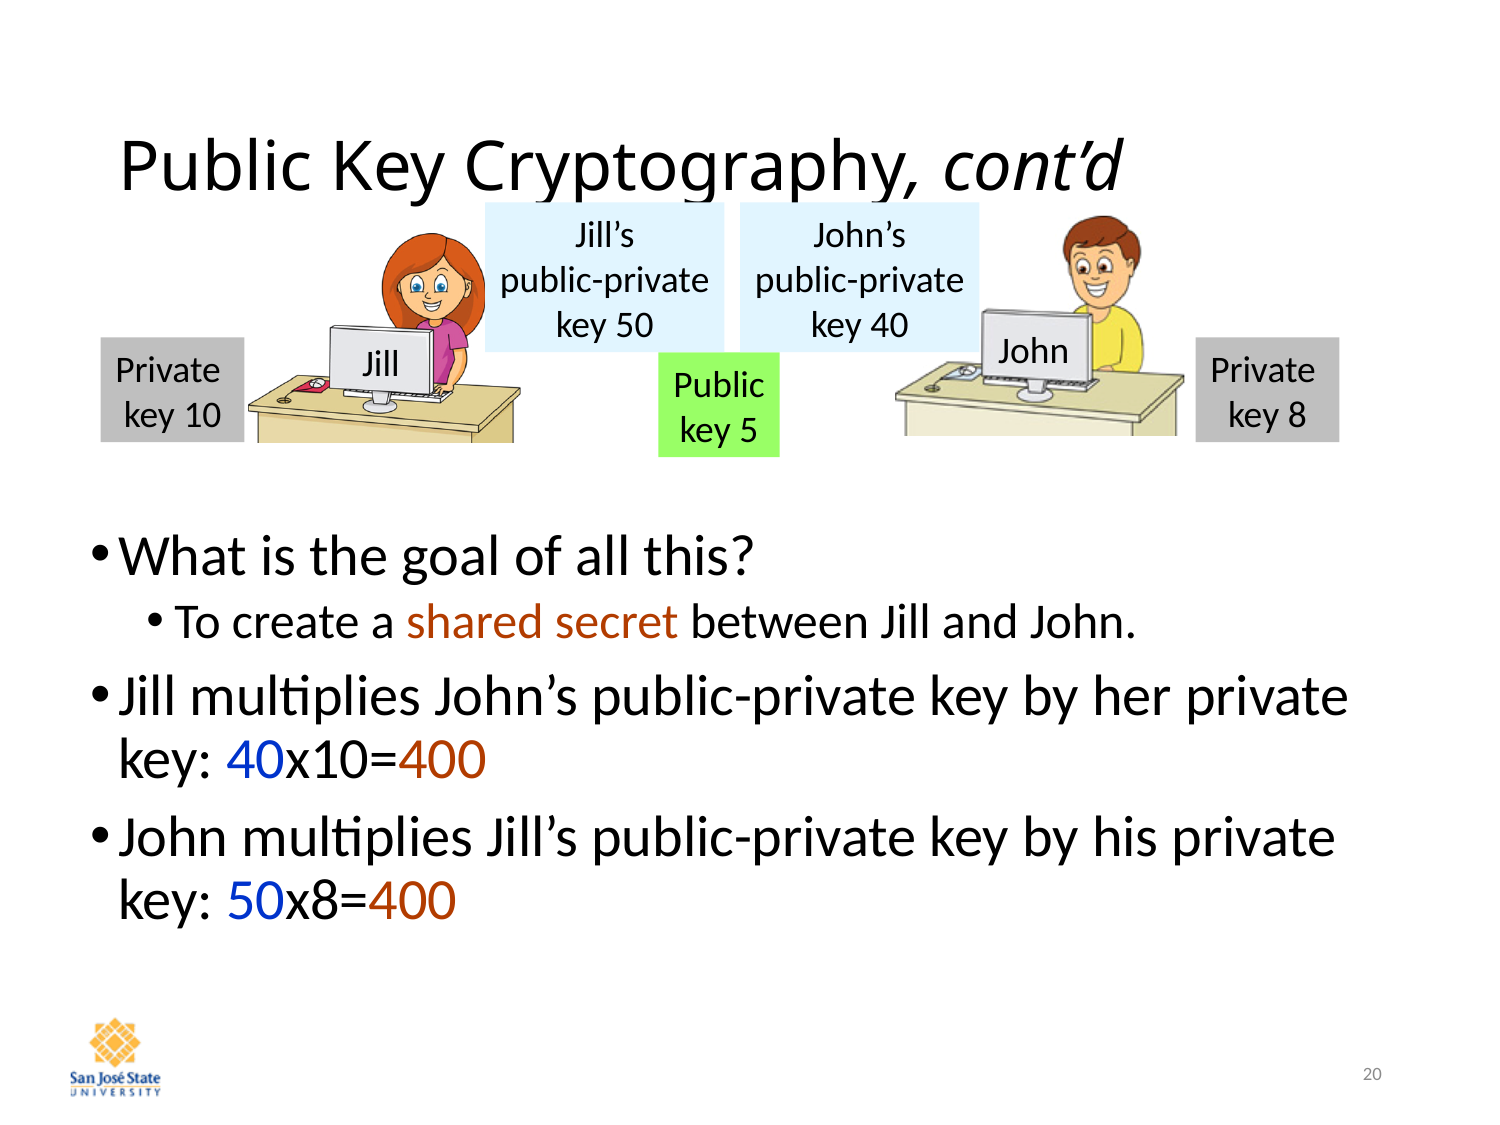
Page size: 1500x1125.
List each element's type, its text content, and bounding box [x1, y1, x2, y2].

text_box John’s public-private key 40 [740, 202, 980, 353]
text_box Jill’s public-private key 50 [485, 202, 725, 353]
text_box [884, 210, 1193, 436]
picture [60, 1012, 166, 1112]
text_box Public key 5 [658, 352, 780, 458]
title Public Key Cryptography, cont’d [103, 59, 1397, 278]
slide_number 20 [1059, 1042, 1397, 1103]
text_box Private key 8 [1195, 337, 1340, 443]
list What is the goal of all this? To create a shared secret between Jill and John. Jill multiplies John’s public-private key by her private key: 40x10=400 John multiplies Jill’s public-private key by his private key: 50x8=400 [75, 517, 1425, 1006]
text_box Private key 10 [100, 337, 239, 443]
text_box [239, 226, 525, 443]
